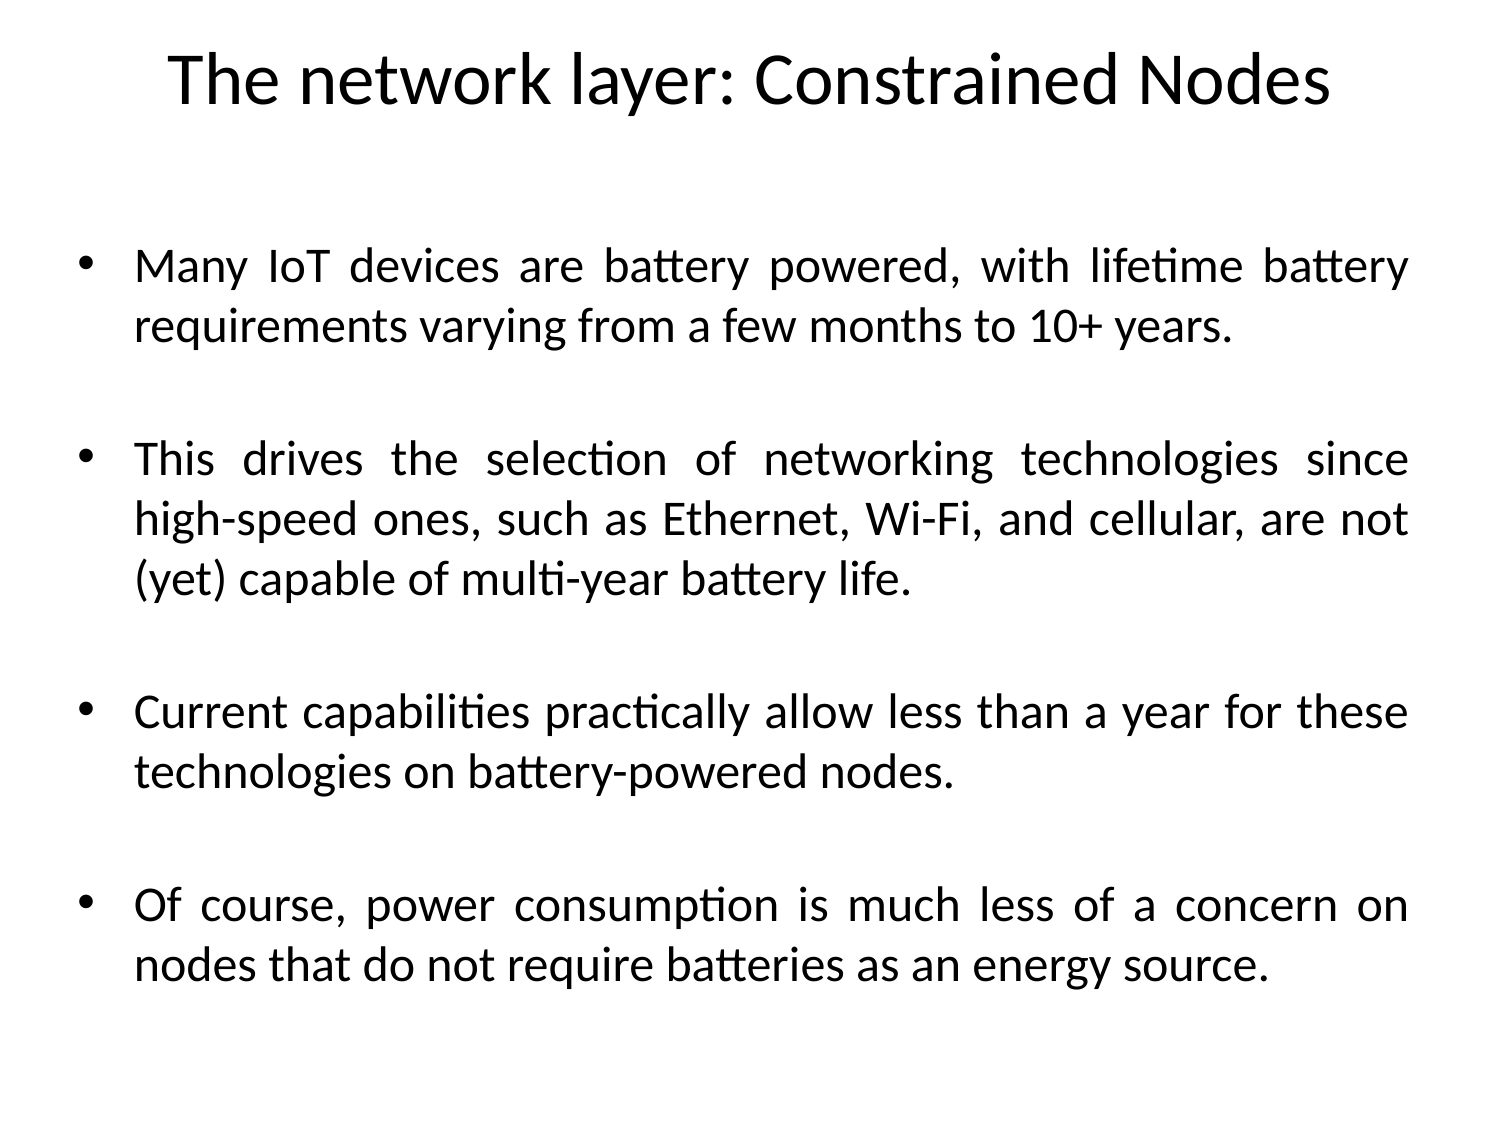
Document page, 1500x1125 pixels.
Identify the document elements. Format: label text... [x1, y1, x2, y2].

list Many IoT devices are battery powered, with lifetime battery requirements varying from a few months to 10+ years. This drives the selection of networking technologies since high-speed ones, such as Ethernet, Wi-Fi, and cellular, are not (yet) capable of multi-year battery life. Current capabilities practically allow less than a year for these technologies on battery-powered nodes. Of course, power consumption is much less of a concern on nodes that do not require batteries as an energy source. [62, 224, 1425, 1088]
title The network layer: Constrained Nodes [0, 12, 1500, 138]
